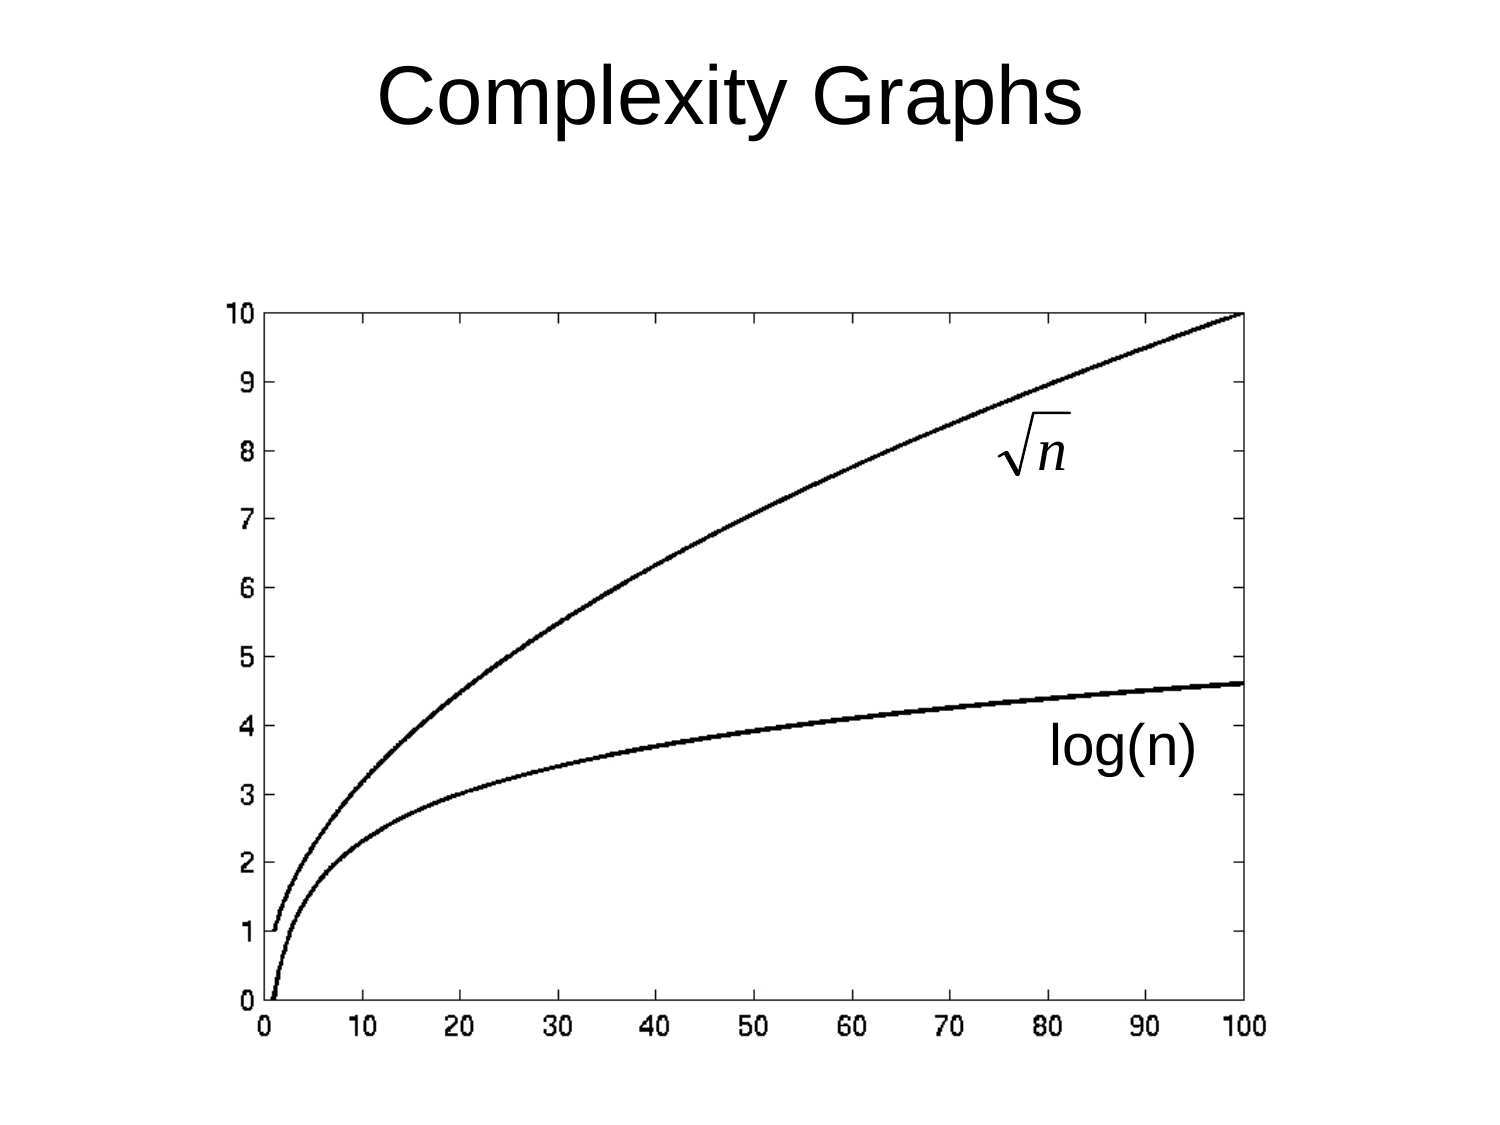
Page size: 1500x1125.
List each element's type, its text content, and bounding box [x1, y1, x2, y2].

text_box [987, 399, 1083, 491]
title Complexity Graphs [55, 16, 1407, 166]
picture [99, 249, 1366, 1094]
